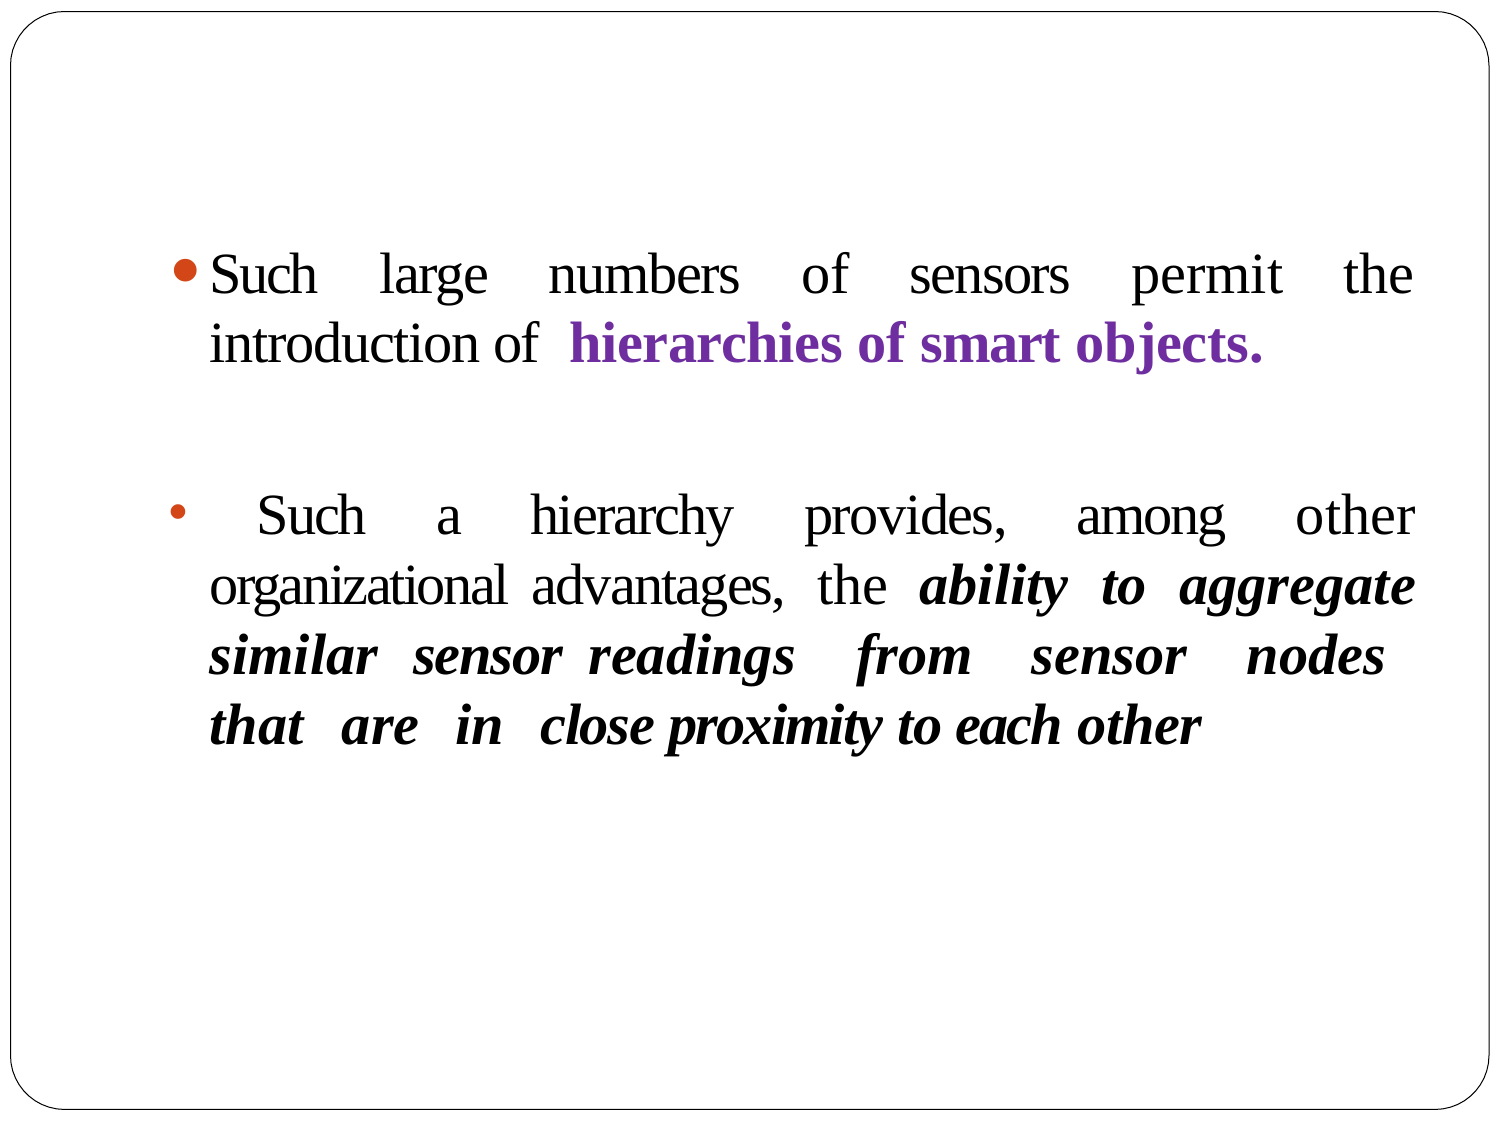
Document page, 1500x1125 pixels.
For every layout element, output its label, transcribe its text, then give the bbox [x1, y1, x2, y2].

text_box Such large numbers of sensors permit the introduction of hierarchies of smart objects. Such a hierarchy provides, among other organizational advantages, the ability to aggregate similar sensor readings from sensor nodes that are in close proximity to each other [162, 232, 1417, 757]
